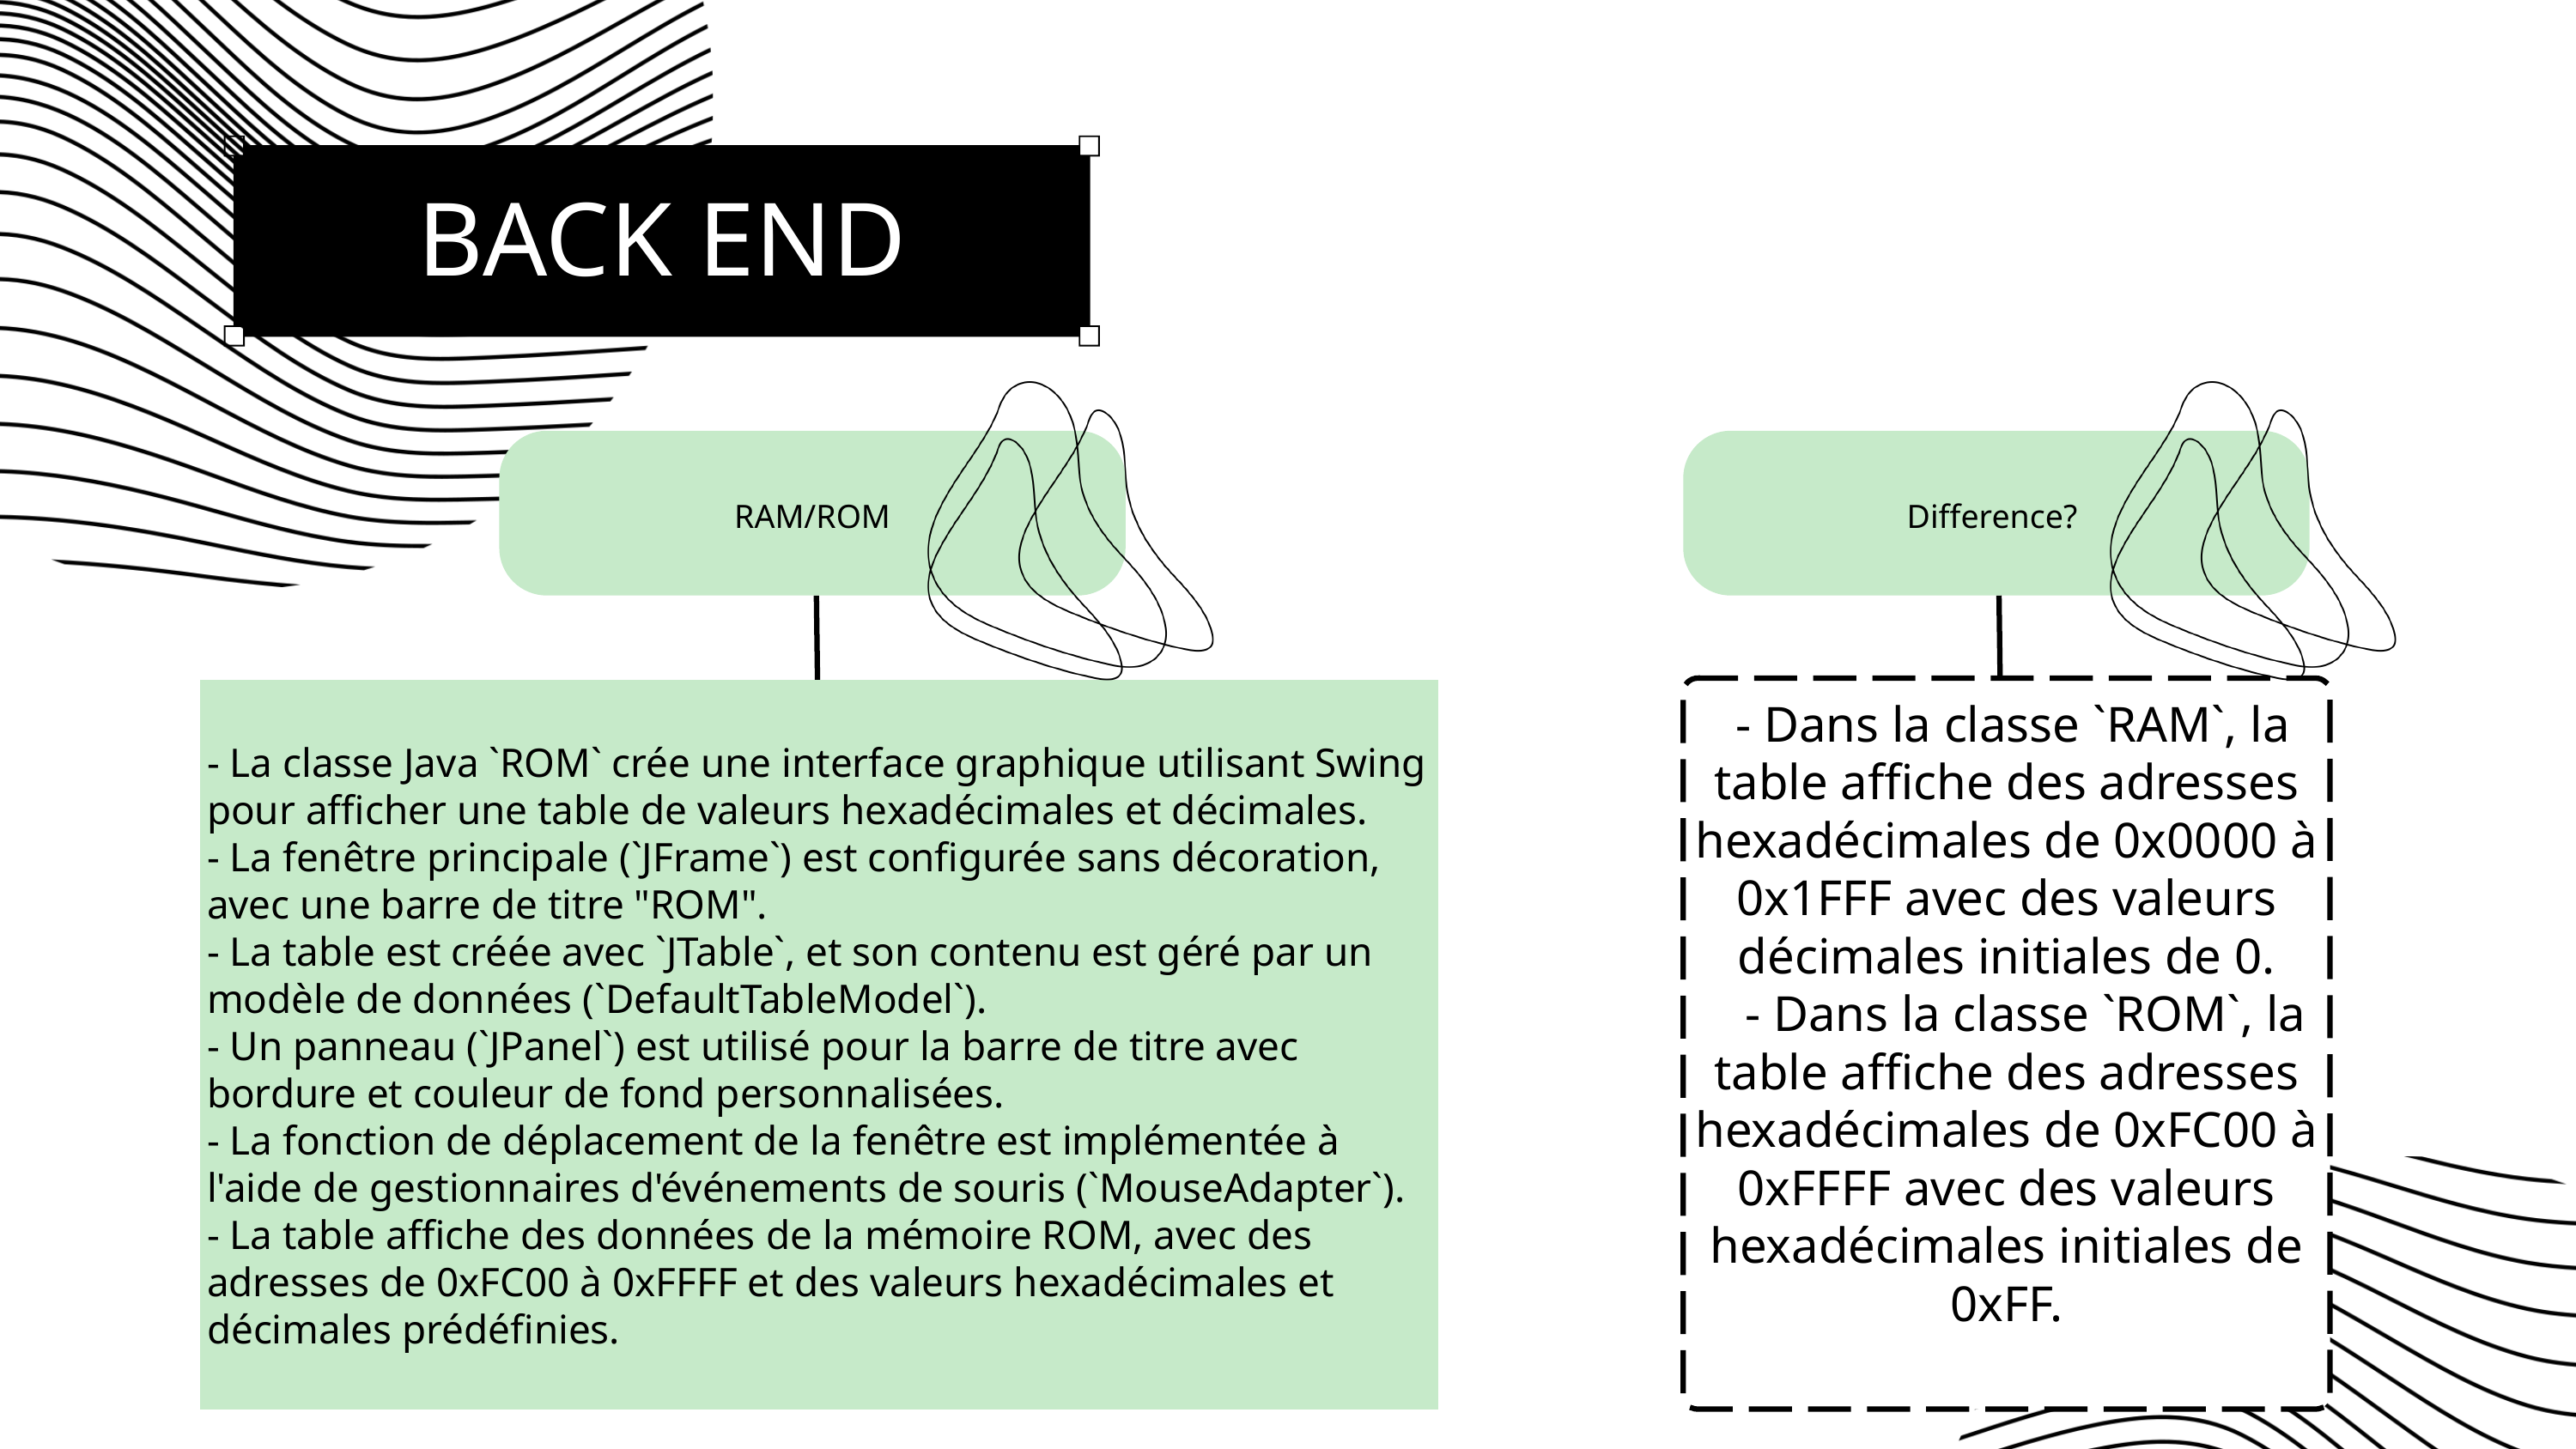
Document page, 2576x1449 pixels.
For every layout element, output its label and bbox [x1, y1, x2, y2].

text_box [499, 430, 1126, 596]
text_box [0, 0, 714, 588]
text_box [223, 135, 1101, 347]
text_box [2105, 381, 2397, 681]
text_box [1683, 677, 2330, 1410]
text_box [1683, 430, 2310, 596]
text_box [1914, 1156, 2576, 1449]
text_box [922, 381, 1214, 678]
text_box [199, 679, 1439, 1410]
